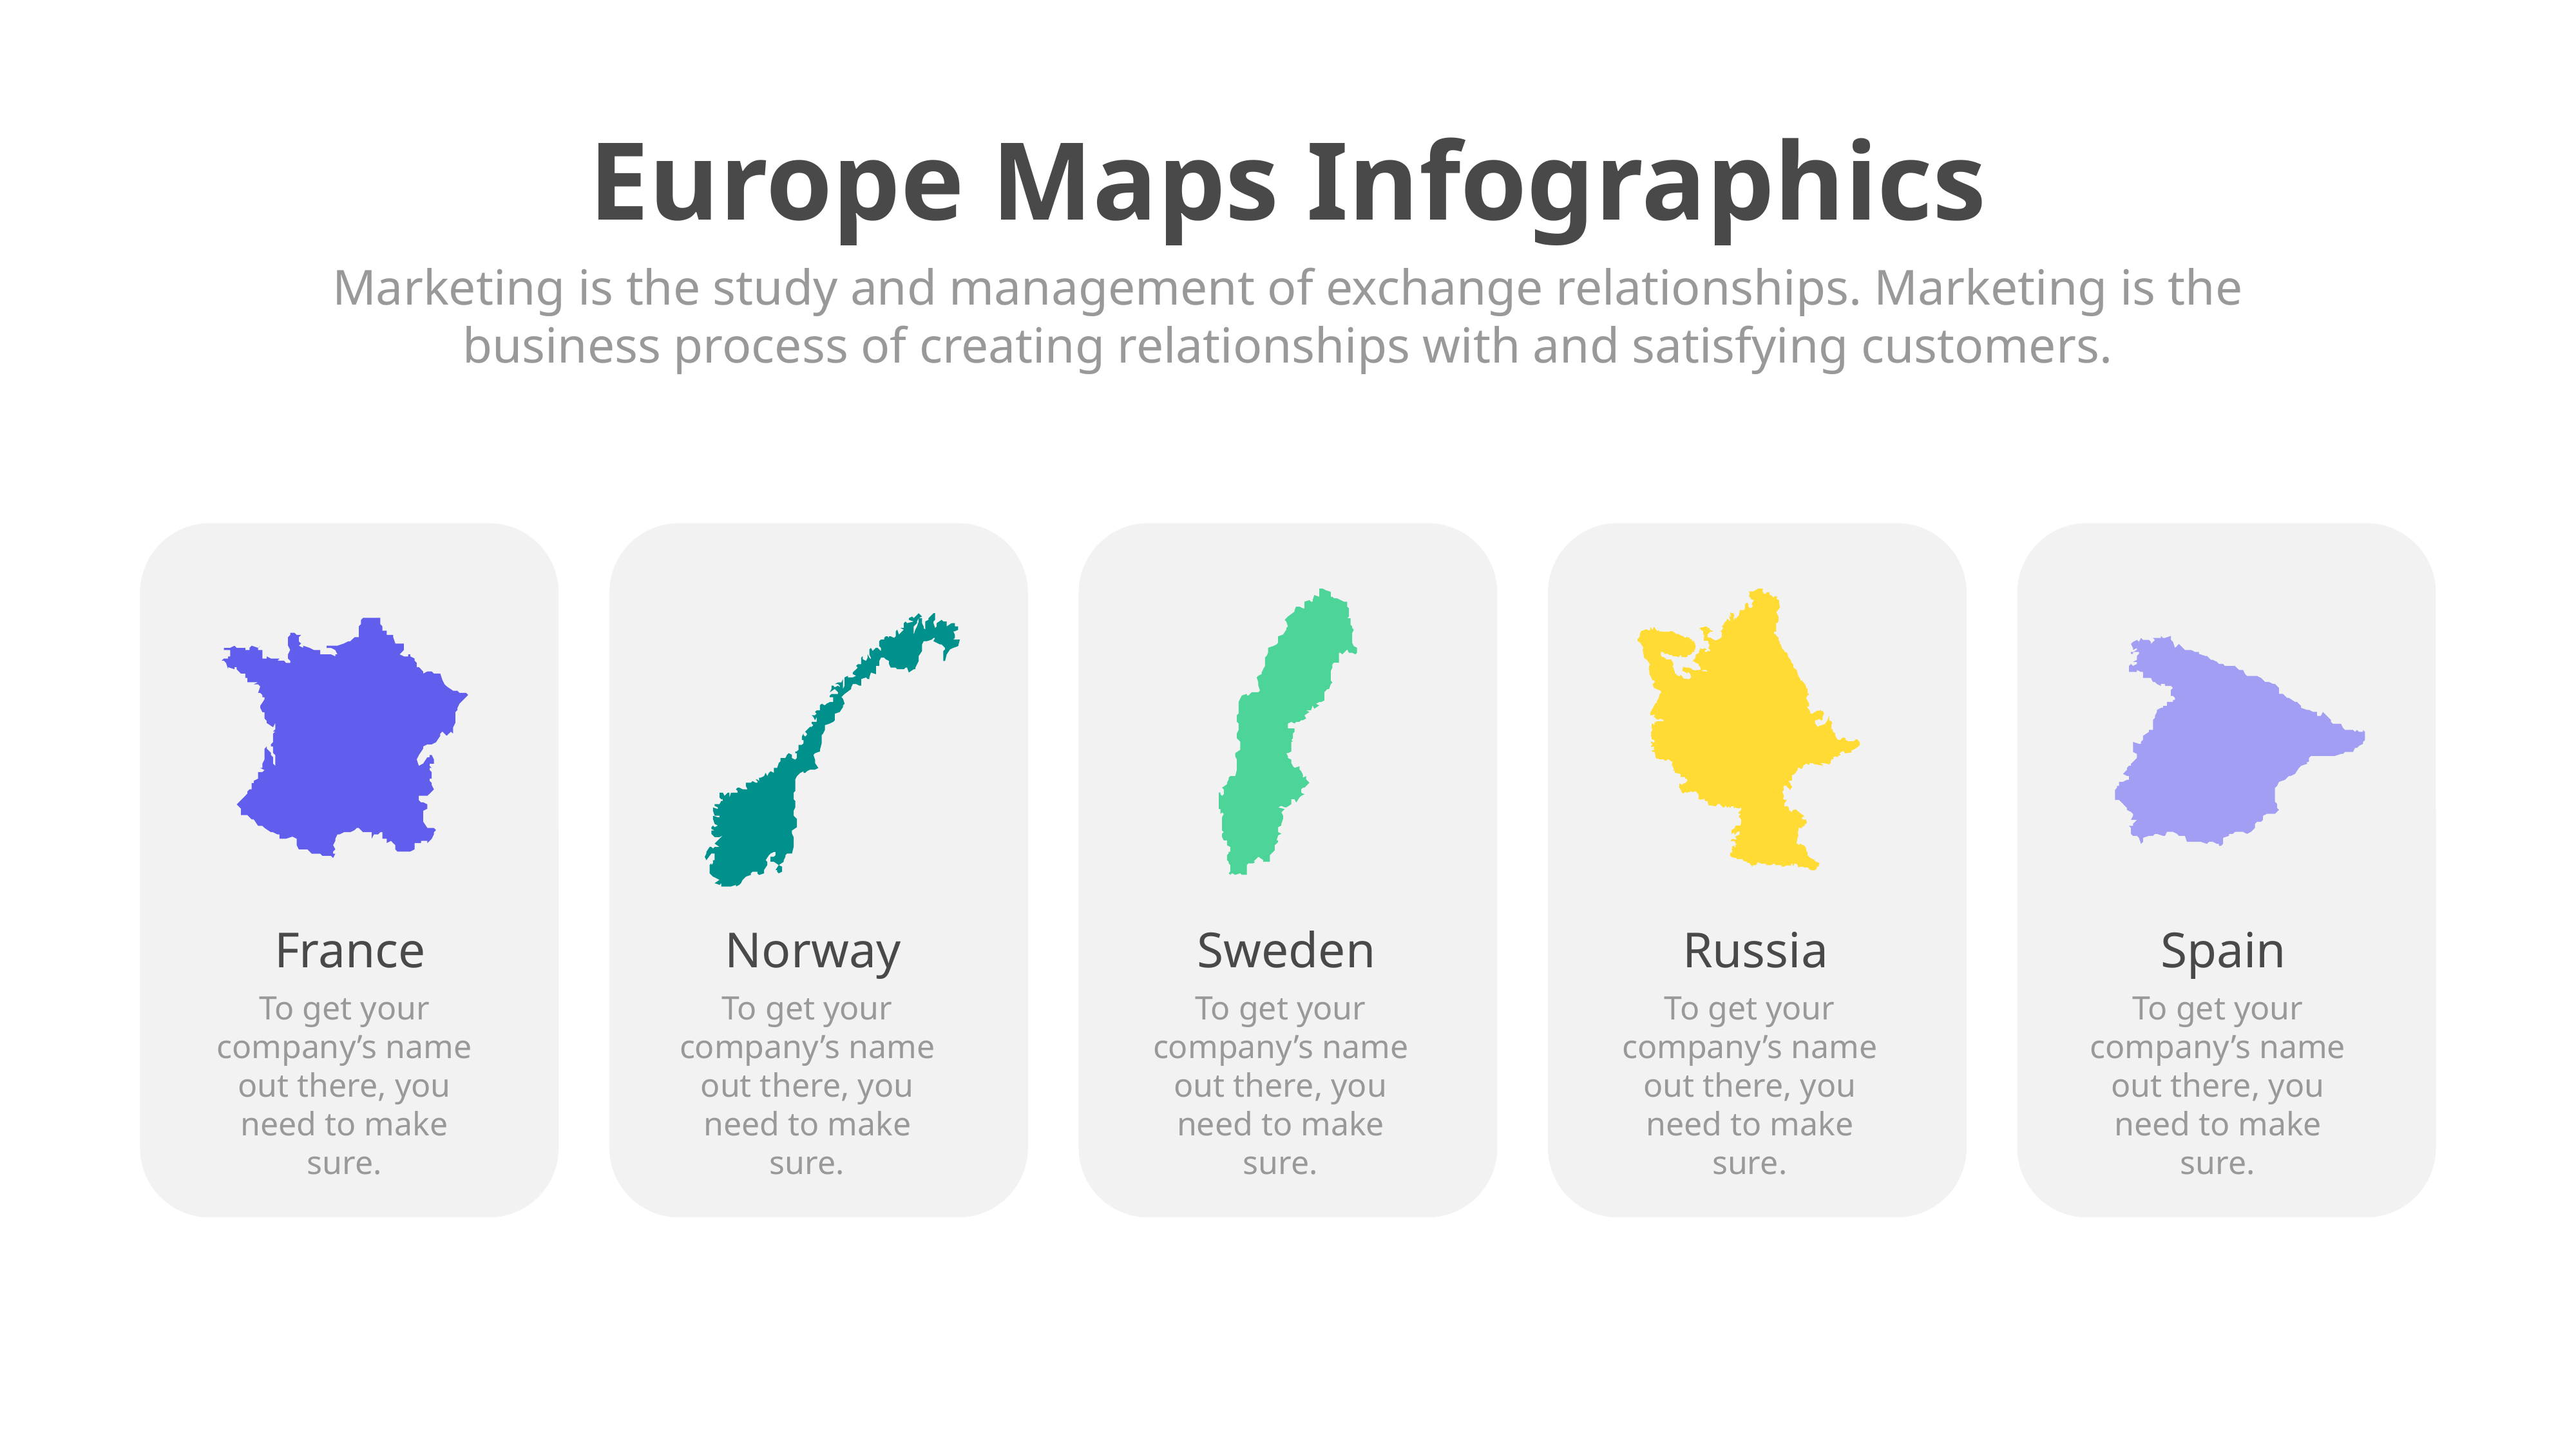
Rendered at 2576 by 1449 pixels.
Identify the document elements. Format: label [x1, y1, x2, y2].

text_box [655, 914, 971, 1149]
text_box [192, 914, 508, 1149]
text_box [222, 618, 468, 858]
text_box [1547, 522, 1968, 1218]
text_box [2016, 522, 2437, 1218]
text_box [2115, 636, 2365, 846]
text_box [139, 522, 560, 1218]
text_box [608, 522, 1029, 1218]
text_box [1598, 914, 1913, 1149]
text_box [1129, 914, 1444, 1149]
text_box [1637, 588, 1860, 871]
text_box [1219, 588, 1357, 875]
text_box [1078, 522, 1498, 1218]
text_box [2037, 914, 2410, 1149]
text_box [281, 108, 2295, 379]
text_box [705, 613, 960, 887]
